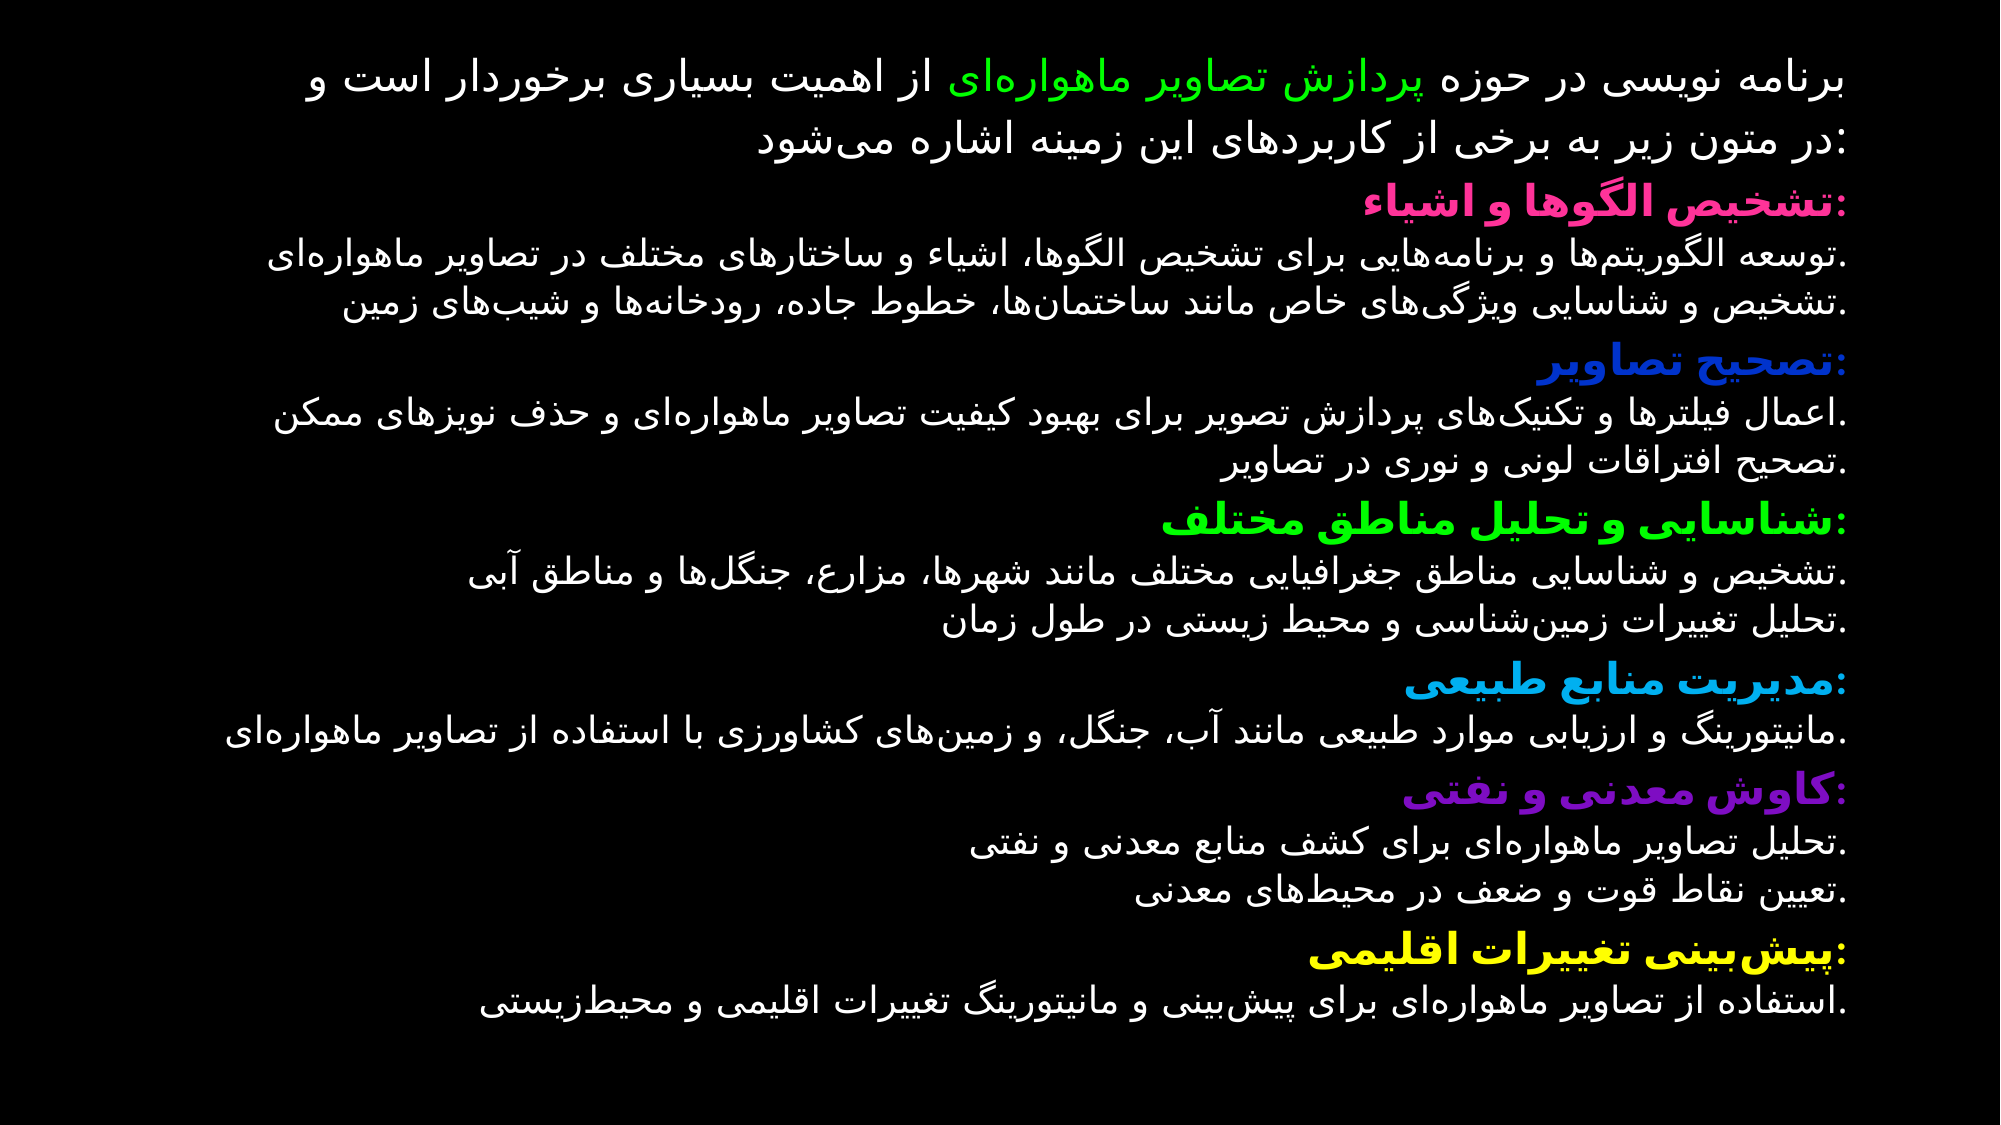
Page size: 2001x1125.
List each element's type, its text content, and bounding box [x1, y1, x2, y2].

list برنامه نویسی در حوزه پردازش تصاویر ماهواره‌ای از اهمیت بسیاری برخوردار است و در متون زیر به برخی از کاربردهای این زمینه اشاره می‌شود: تشخیص الگوها و اشیاء: توسعه الگوریتم‌ها و برنامه‌هایی برای تشخیص الگوها، اشیاء و ساختارهای مختلف در تصاویر ماهواره‌ای. تشخیص و شناسایی ویژگی‌های خاص مانند ساختمان‌ها، خطوط جاده، رودخانه‌ها و شیب‌های زمین. تصحیح تصاویر: اعمال فیلترها و تکنیک‌های پردازش تصویر برای بهبود کیفیت تصاویر ماهواره‌ای و حذف نویزهای ممکن. تصحیح افتراقات لونی و نوری در تصاویر. شناسایی و تحلیل مناطق مختلف: تشخیص و شناسایی مناطق جغرافیایی مختلف مانند شهرها، مزارع، جنگل‌ها و مناطق آبی. تحلیل تغییرات زمین‌شناسی و محیط زیستی در طول زمان. مدیریت منابع طبیعی: مانیتورینگ و ارزیابی موارد طبیعی مانند آب، جنگل، و زمین‌های کشاورزی با استفاده از تصاویر ماهواره‌ای. کاوش معدنی و نفتی: تحلیل تصاویر ماهواره‌ای برای کشف منابع معدنی و نفتی. تعیین نقاط قوت و ضعف در محیط‌های معدنی. پیش‌بینی تغییرات اقلیمی: استفاده از تصاویر ماهواره‌ای برای پیش‌بینی و مانیتورینگ تغییرات اقلیمی و محیط‌زیستی. [137, 46, 1863, 1062]
